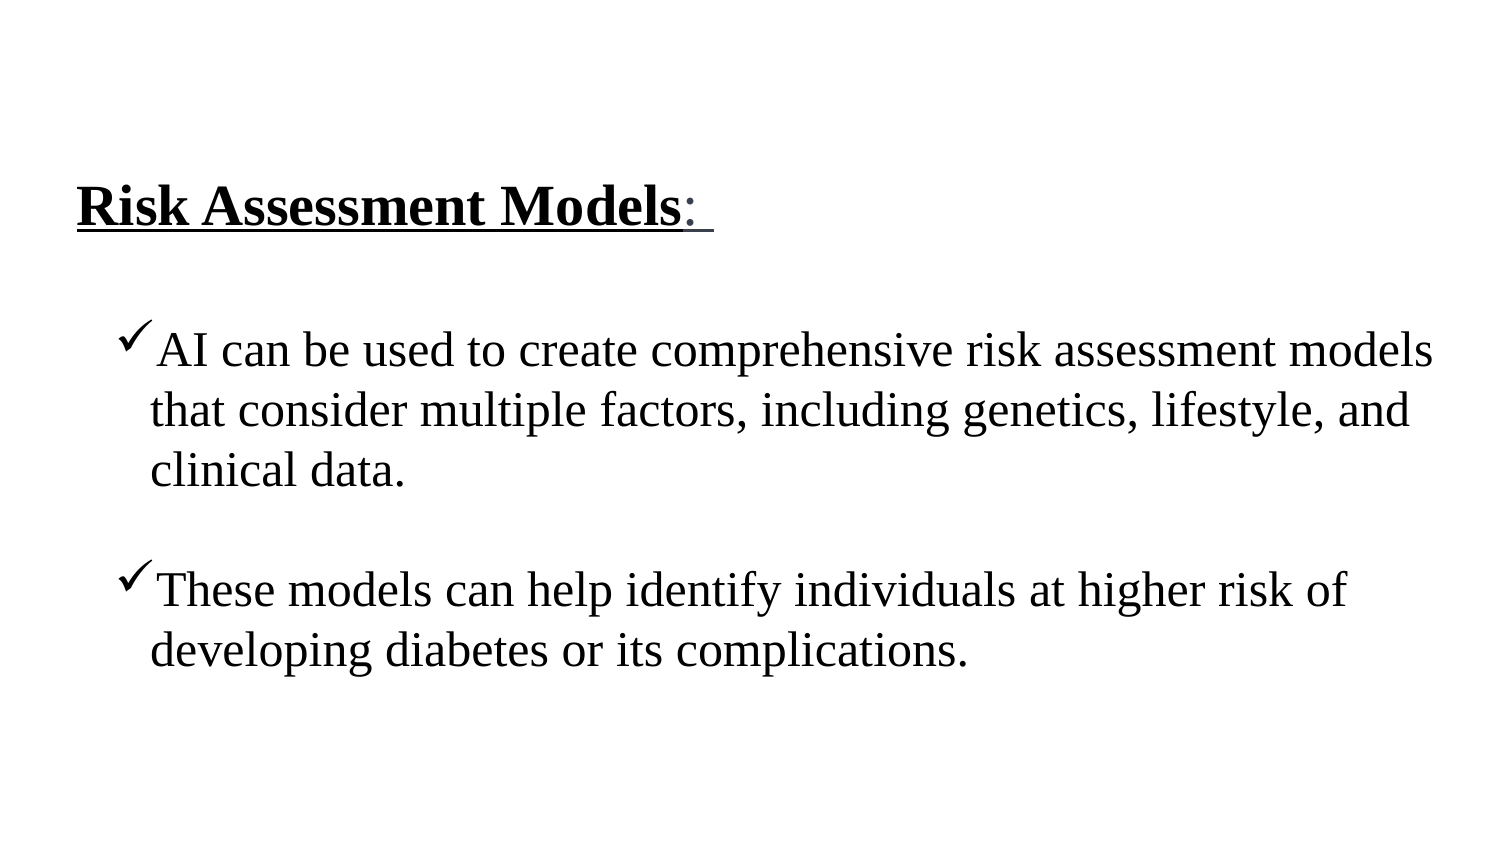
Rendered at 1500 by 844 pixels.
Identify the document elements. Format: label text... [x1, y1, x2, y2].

text_box AI can be used to create comprehensive risk assessment models that consider multiple factors, including genetics, lifestyle, and clinical data. These models can help identify individuals at higher risk of developing diabetes or its complications. [99, 309, 1463, 685]
text_box Risk Assessment Models: [62, 159, 775, 245]
